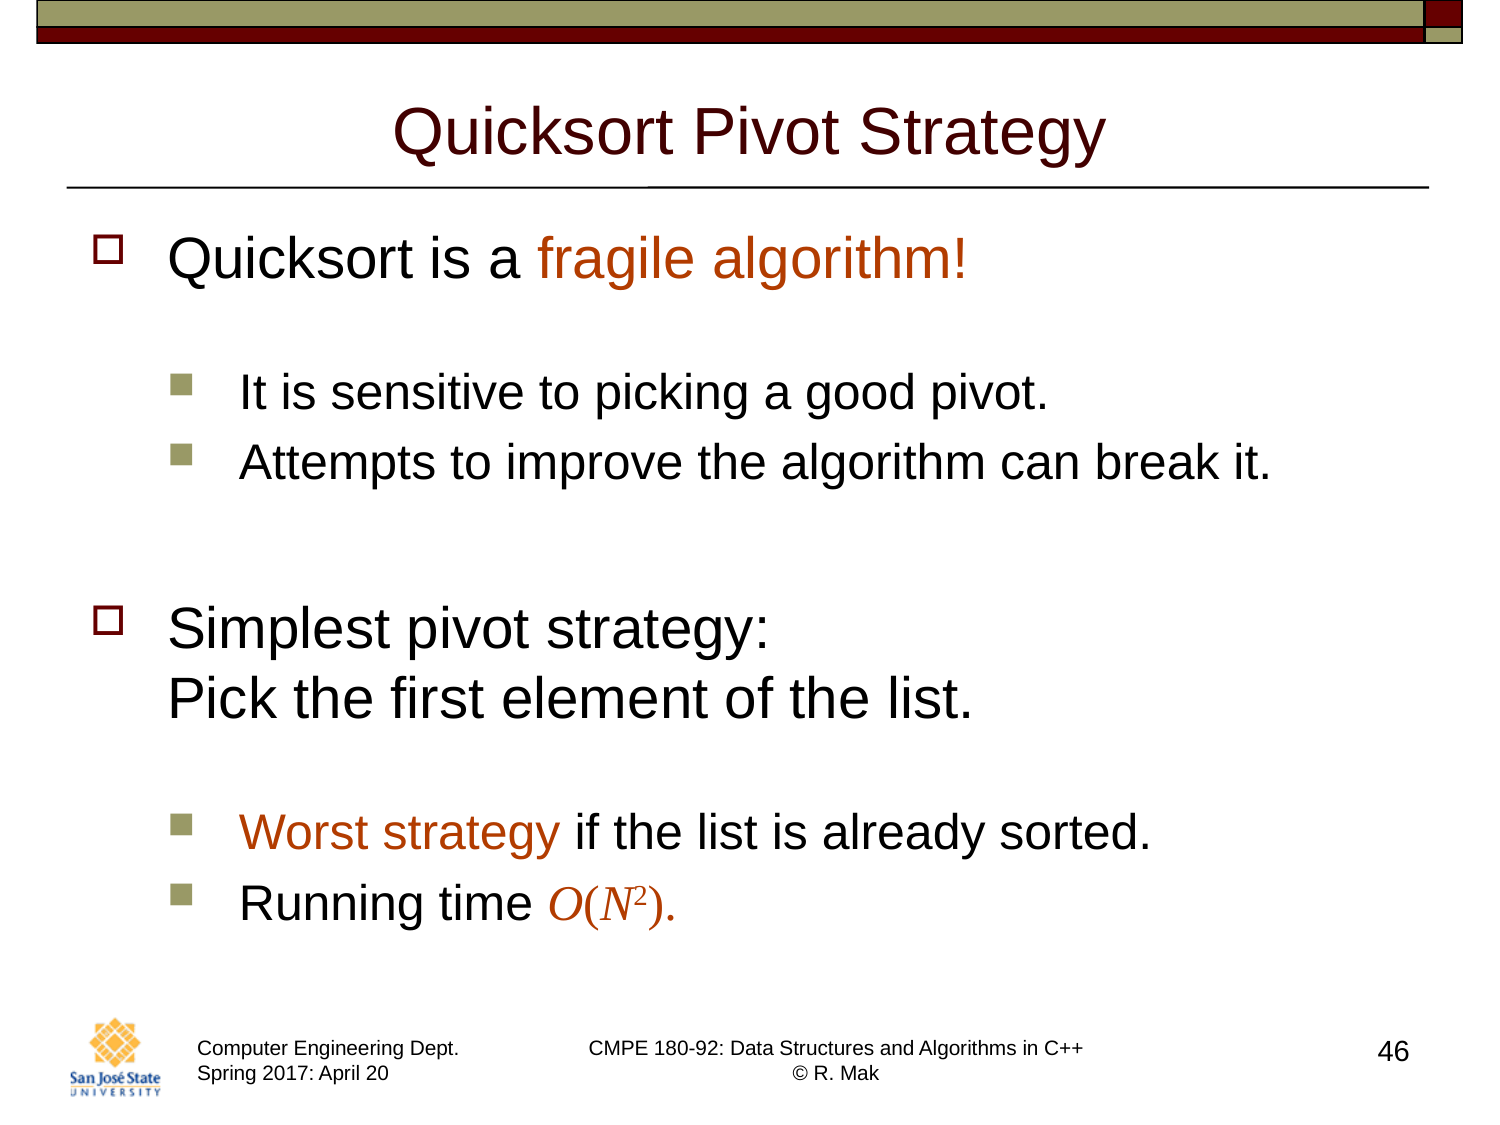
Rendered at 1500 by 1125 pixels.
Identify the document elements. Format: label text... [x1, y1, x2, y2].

list Quicksort is a fragile algorithm! It is sensitive to picking a good pivot. Attempts to improve the algorithm can break it. Simplest pivot strategy: Pick the first element of the list. Worst strategy if the list is already sorted. Running time O(N2). [75, 212, 1425, 1006]
slide_number 46 [1112, 1025, 1425, 1100]
picture [60, 1012, 166, 1112]
title Quicksort Pivot Strategy [75, 67, 1425, 175]
